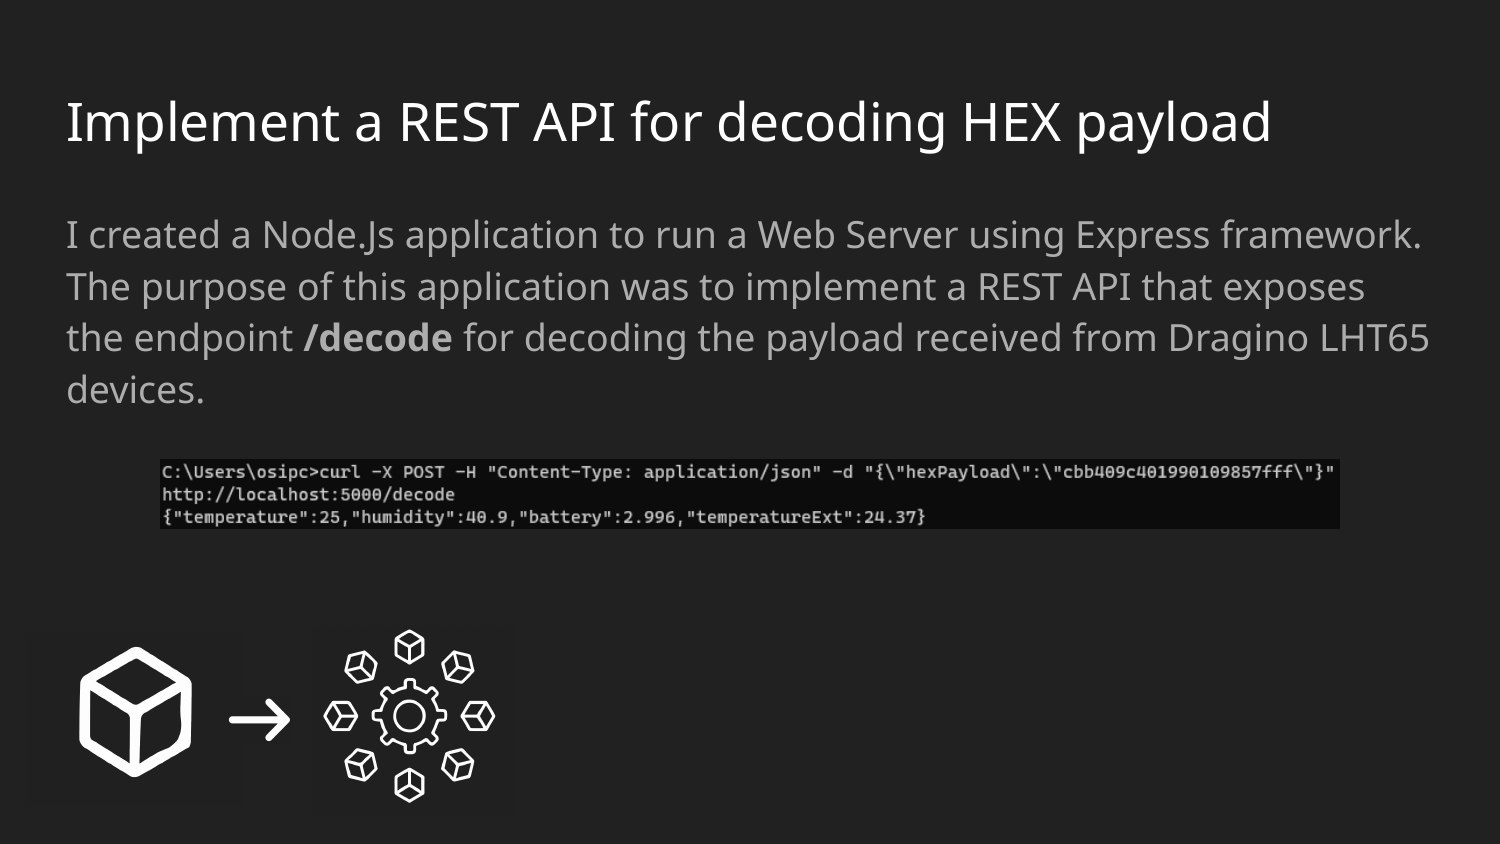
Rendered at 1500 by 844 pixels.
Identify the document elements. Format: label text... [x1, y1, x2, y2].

picture [311, 625, 518, 815]
list I created a Node.Js application to run a Web Server using Express framework. The purpose of this application was to implement a REST API that exposes the endpoint /decode for decoding the payload received from Dragino LHT65 devices. [51, 189, 1449, 750]
picture [159, 459, 1340, 529]
title Implement a REST API for decoding HEX payload [51, 72, 1449, 167]
picture [24, 633, 294, 807]
